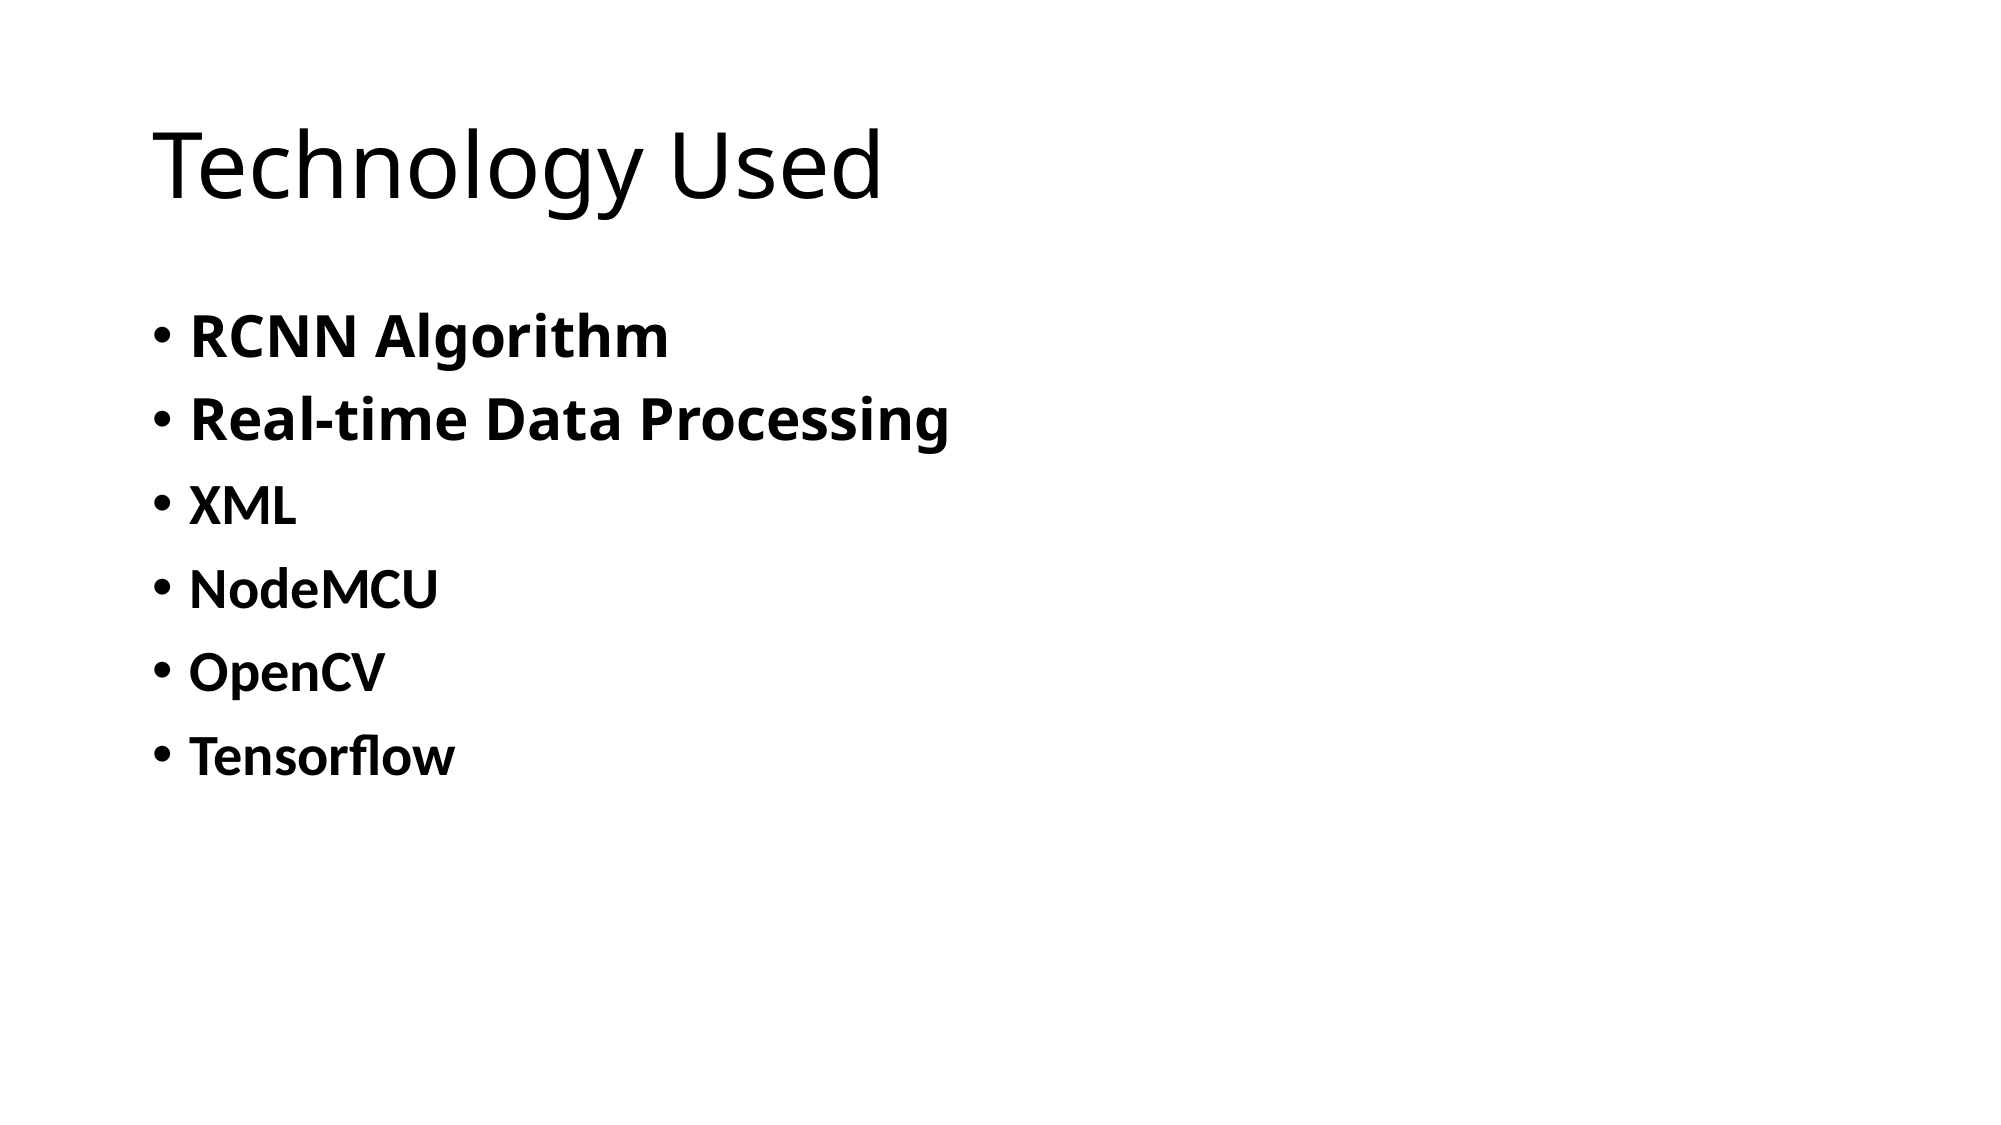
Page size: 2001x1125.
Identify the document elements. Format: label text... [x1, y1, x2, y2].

list RCNN Algorithm Real-time Data Processing XML NodeMCU OpenCV Tensorflow [137, 299, 1863, 1014]
title Technology Used [137, 59, 1863, 278]
